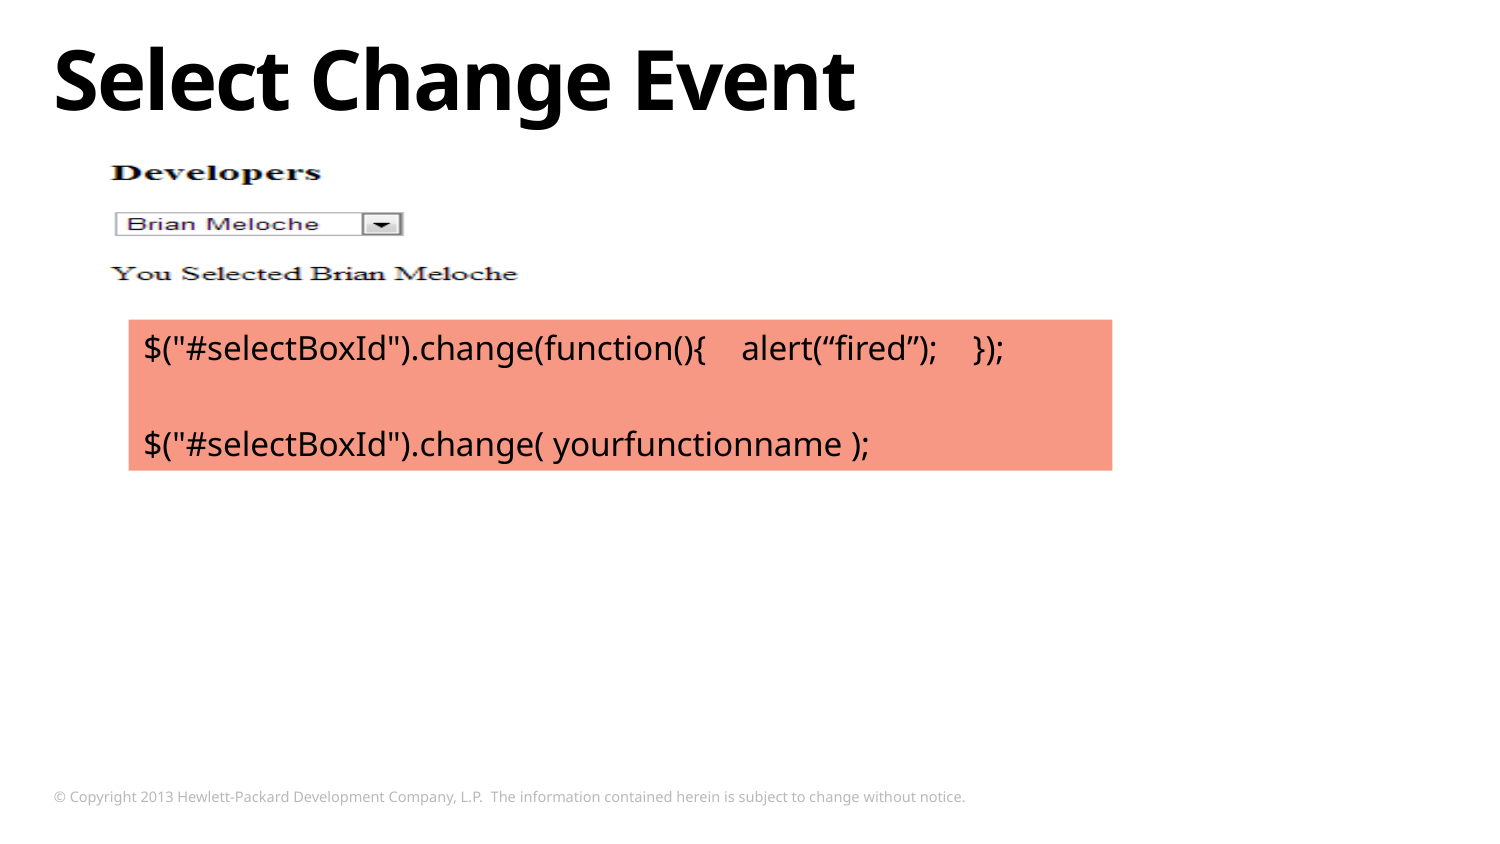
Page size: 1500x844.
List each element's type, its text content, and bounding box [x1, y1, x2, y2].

picture [103, 161, 565, 304]
text_box $("#selectBoxId").change(function(){ alert(“fired”); }); $("#selectBoxId").change( yourfunctionname ); [128, 319, 1113, 471]
title Select Change Event [53, 38, 1239, 143]
